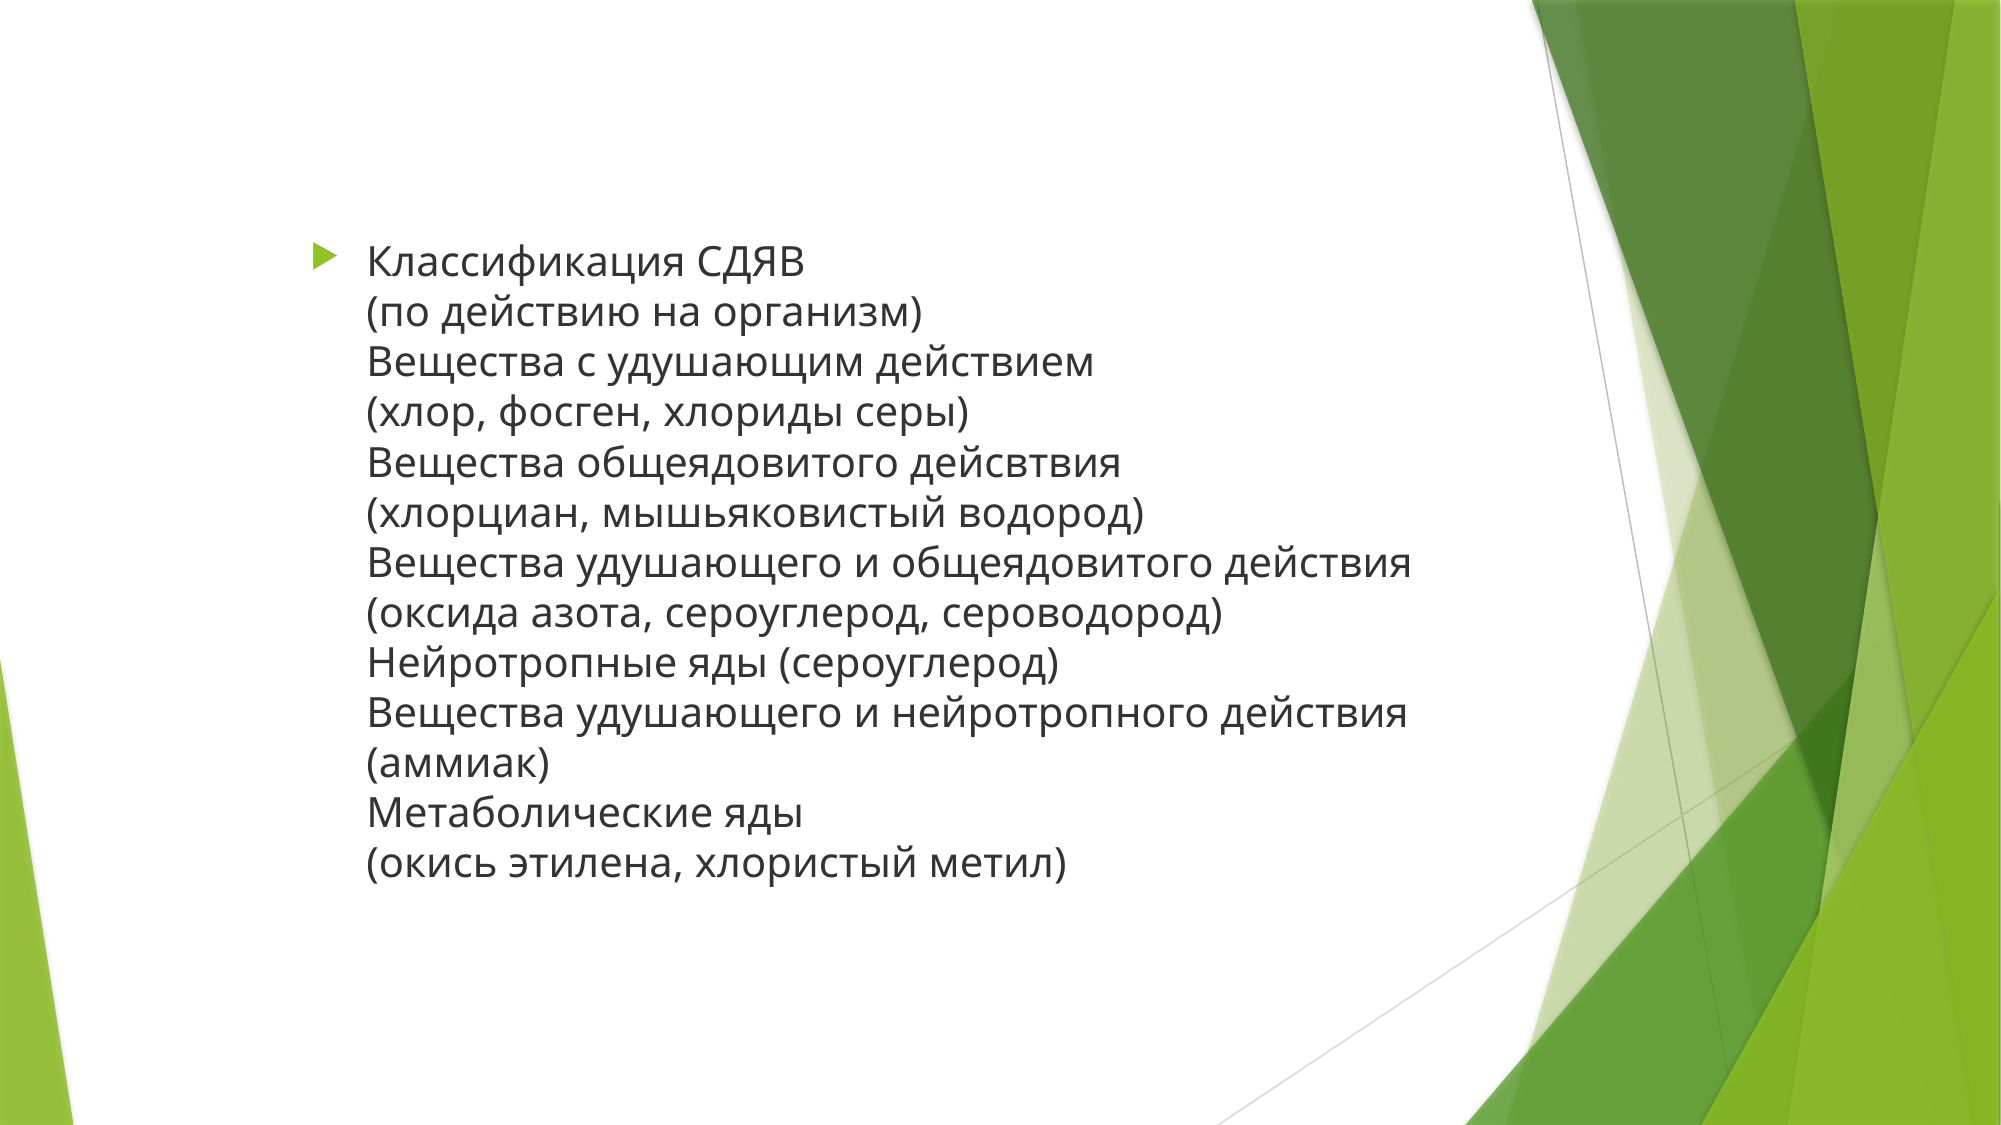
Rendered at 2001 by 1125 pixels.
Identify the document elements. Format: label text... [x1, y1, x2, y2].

list Классификация СДЯВ (по действию на организм) Вещества с удушающим действием (хлор, фосген, хлориды серы) Вещества общеядовитого дейсвтвия (хлорциан, мышьяковистый водород) Вещества удушающего и общеядовитого действия (оксида азота, сероуглерод, сероводород) Нейротропные яды (сероуглерод) Вещества удушающего и нейротропного действия (аммиак) Метаболические яды (окись этилена, хлористый метил) [295, 227, 1706, 865]
